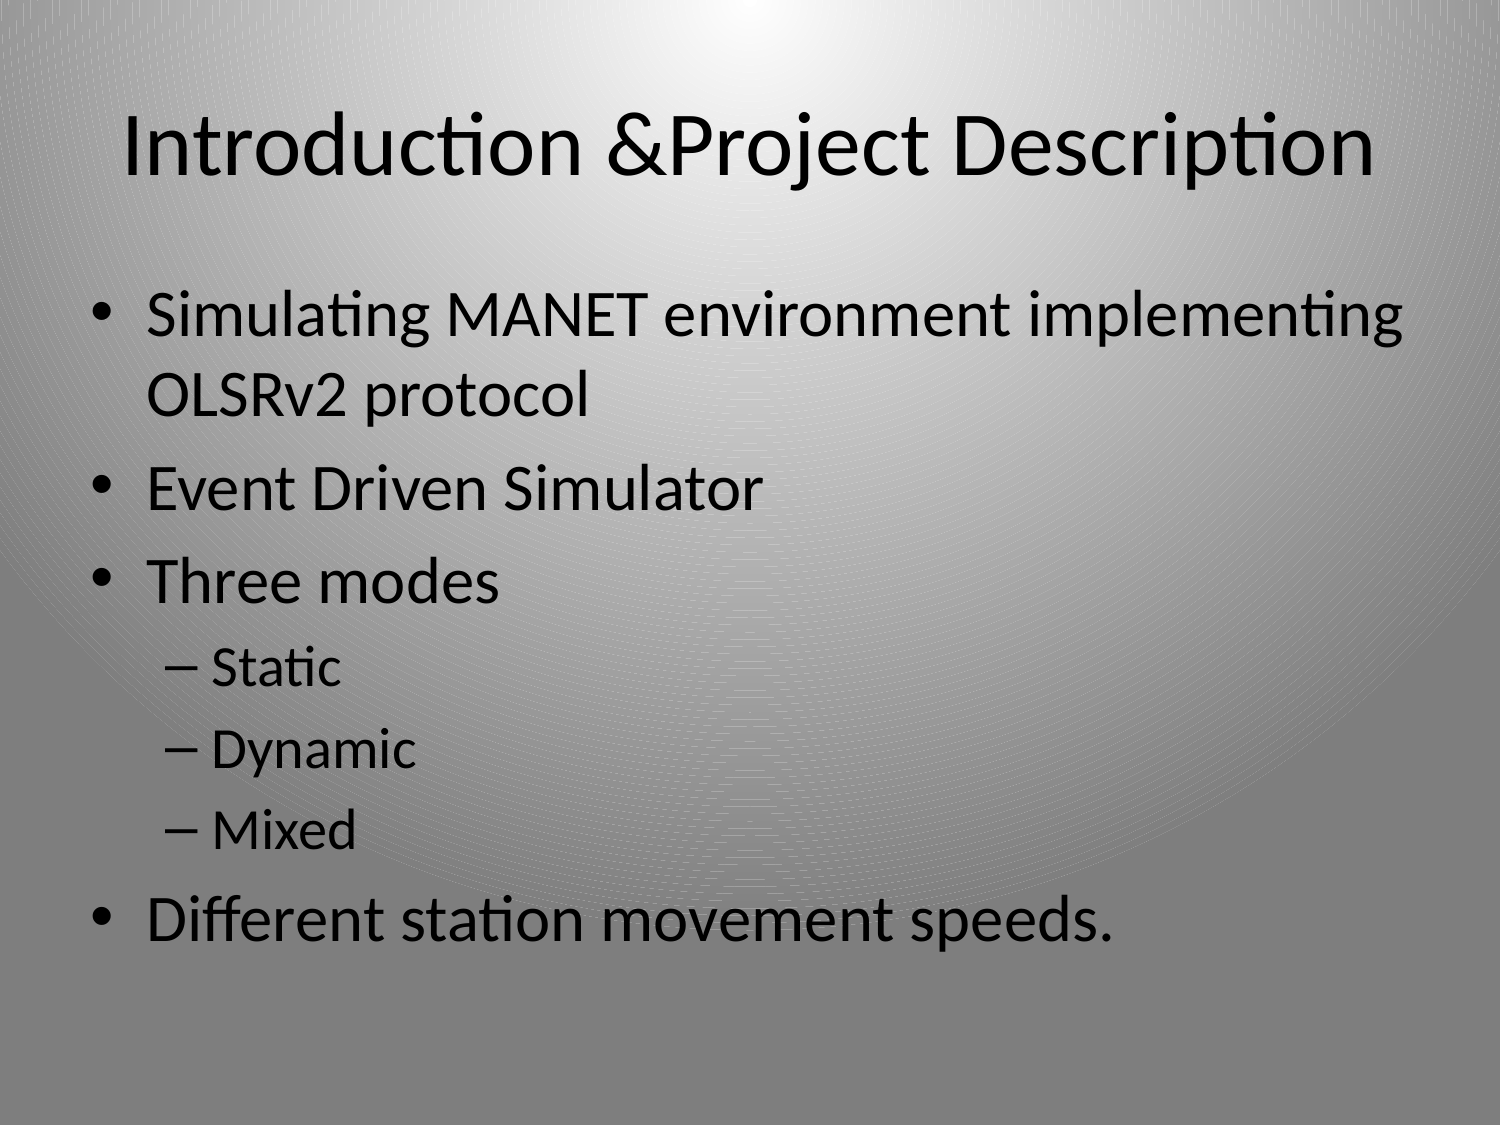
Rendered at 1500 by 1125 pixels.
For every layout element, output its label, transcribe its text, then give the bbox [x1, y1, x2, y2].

title Introduction &Project Description [75, 45, 1425, 233]
list Simulating MANET environment implementing OLSRv2 protocol Event Driven Simulator Three modes Static Dynamic Mixed Different station movement speeds. [75, 262, 1425, 1005]
